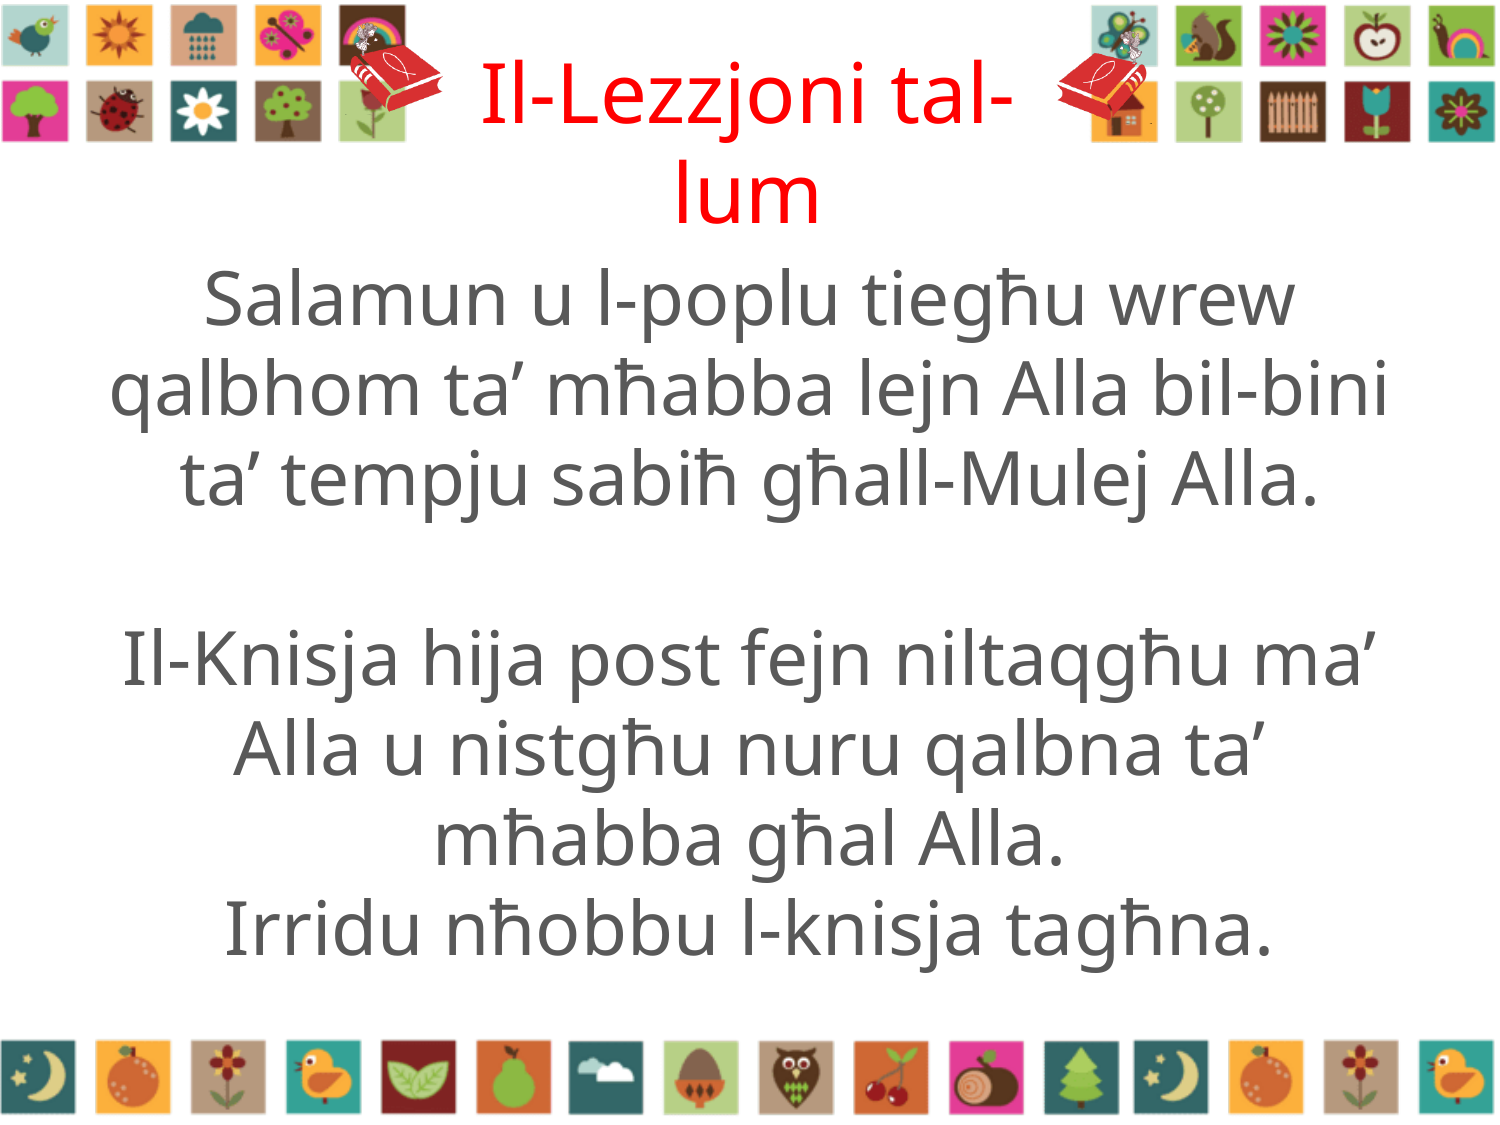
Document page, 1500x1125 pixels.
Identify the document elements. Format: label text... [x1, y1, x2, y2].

picture [0, 3, 475, 150]
text_box Salamun u l-poplu tiegħu wrew qalbhom ta’ mħabba lejn Alla bil-bini ta’ tempju sabiħ għall-Mulej Alla. Il-Knisja hija post fejn niltaqgħu ma’ Alla u nistgħu nuru qalbna ta’ mħabba għal Alla. Irridu nħobbu l-knisja tagħna. [76, 243, 1424, 979]
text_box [0, 1028, 1500, 1118]
picture [1025, 3, 1500, 150]
text_box Il-Lezzjoni tal-lum [415, 33, 1081, 243]
